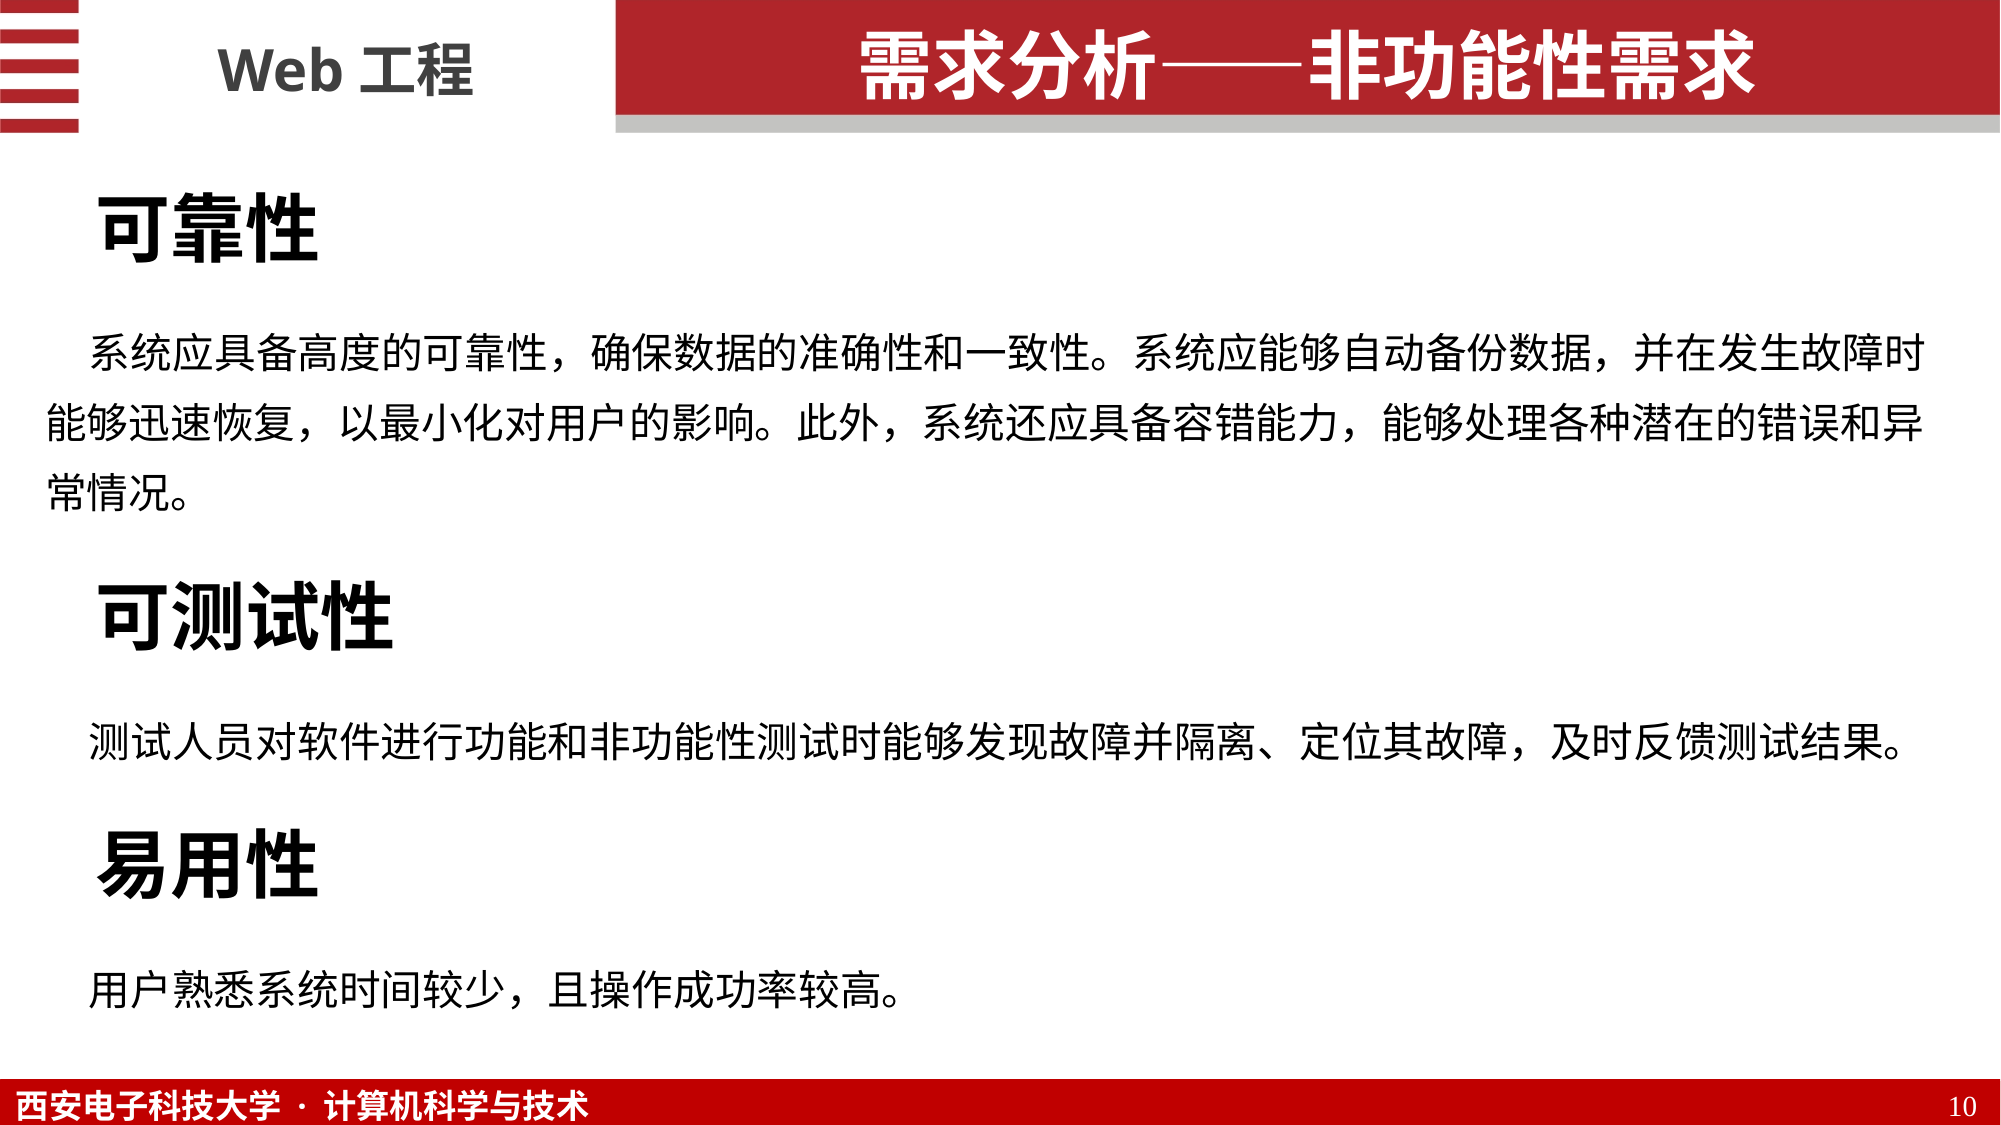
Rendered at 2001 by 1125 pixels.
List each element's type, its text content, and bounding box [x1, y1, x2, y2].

text_box 系统应具备高度的可靠性，确保数据的准确性和一致性。系统应能够自动备份数据，并在发生故障时能够迅速恢复，以最小化对用户的影响。此外，系统还应具备容错能力，能够处理各种潜在的错误和异常情况。 [30, 299, 1970, 525]
text_box 测试人员对软件进行功能和非功能性测试时能够发现故障并隔离、定位其故障，及时反馈测试结果。 [30, 688, 1970, 774]
text_box 易用性 [80, 809, 941, 915]
text_box 可靠性 [80, 173, 941, 279]
text_box 可测试性 [80, 562, 941, 668]
text_box 需求分析——非功能性需求 [621, 19, 1993, 109]
picture [0, 0, 2000, 1079]
text_box 用户熟悉系统时间较少，且操作成功率较高。 [30, 936, 1970, 1021]
slide_number 10 [1525, 1079, 1993, 1125]
